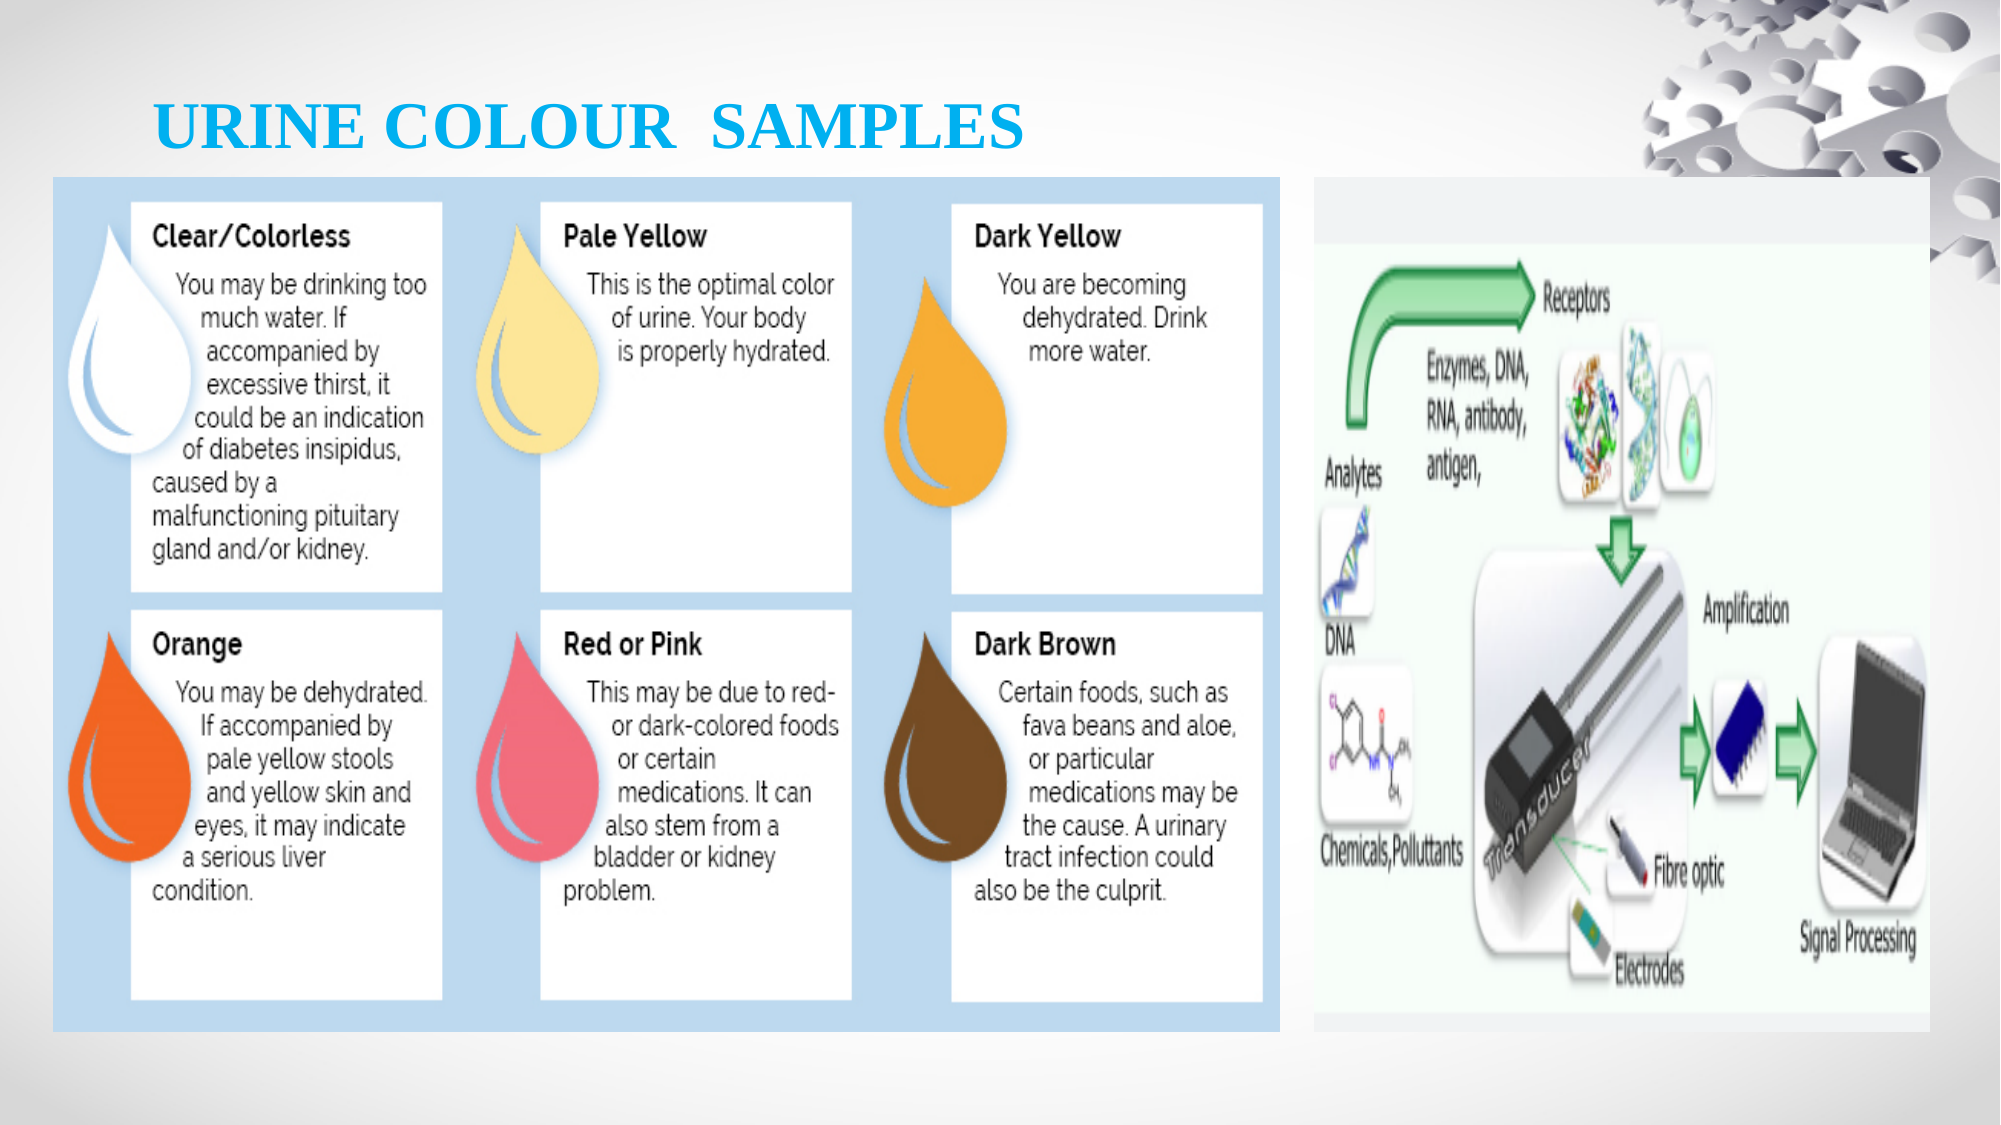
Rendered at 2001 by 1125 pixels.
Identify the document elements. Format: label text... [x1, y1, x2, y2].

picture [0, 0, 2000, 1125]
title URINE COLOUR SAMPLES [137, 32, 1863, 211]
